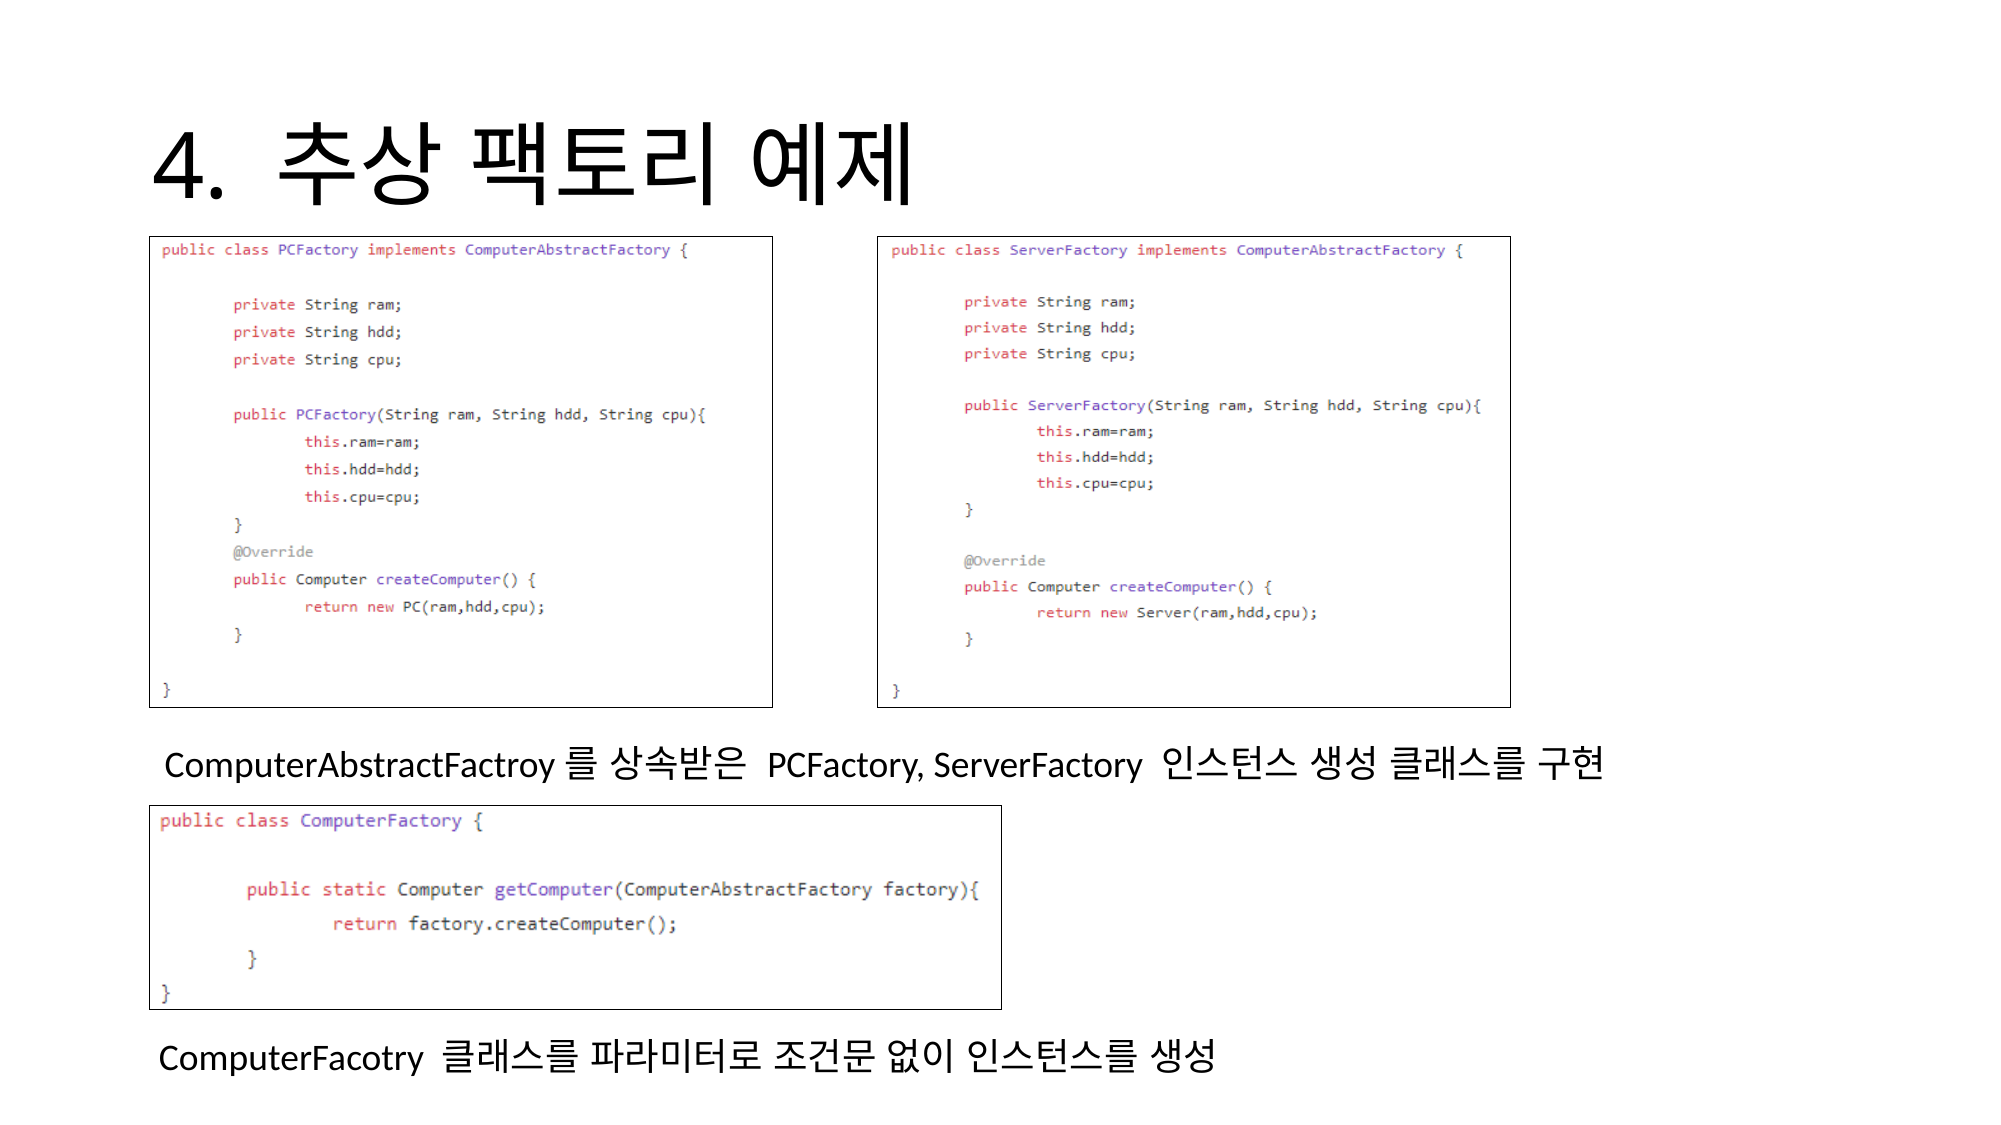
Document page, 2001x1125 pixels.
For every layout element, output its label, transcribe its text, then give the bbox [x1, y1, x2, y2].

picture [877, 236, 1511, 708]
text_box ComputerAbstractFactroy를 상속받은 PCFactory, ServerFactory 인스턴스 생성 클래스를 구현 [149, 732, 1676, 793]
picture [149, 805, 1002, 1010]
title 4. 추상 팩토리 예제 [137, 59, 1905, 278]
picture [149, 236, 773, 708]
text_box ComputerFacotry 클래스를 파라미터로 조건문 없이 인스턴스를 생성 [144, 1025, 1670, 1086]
